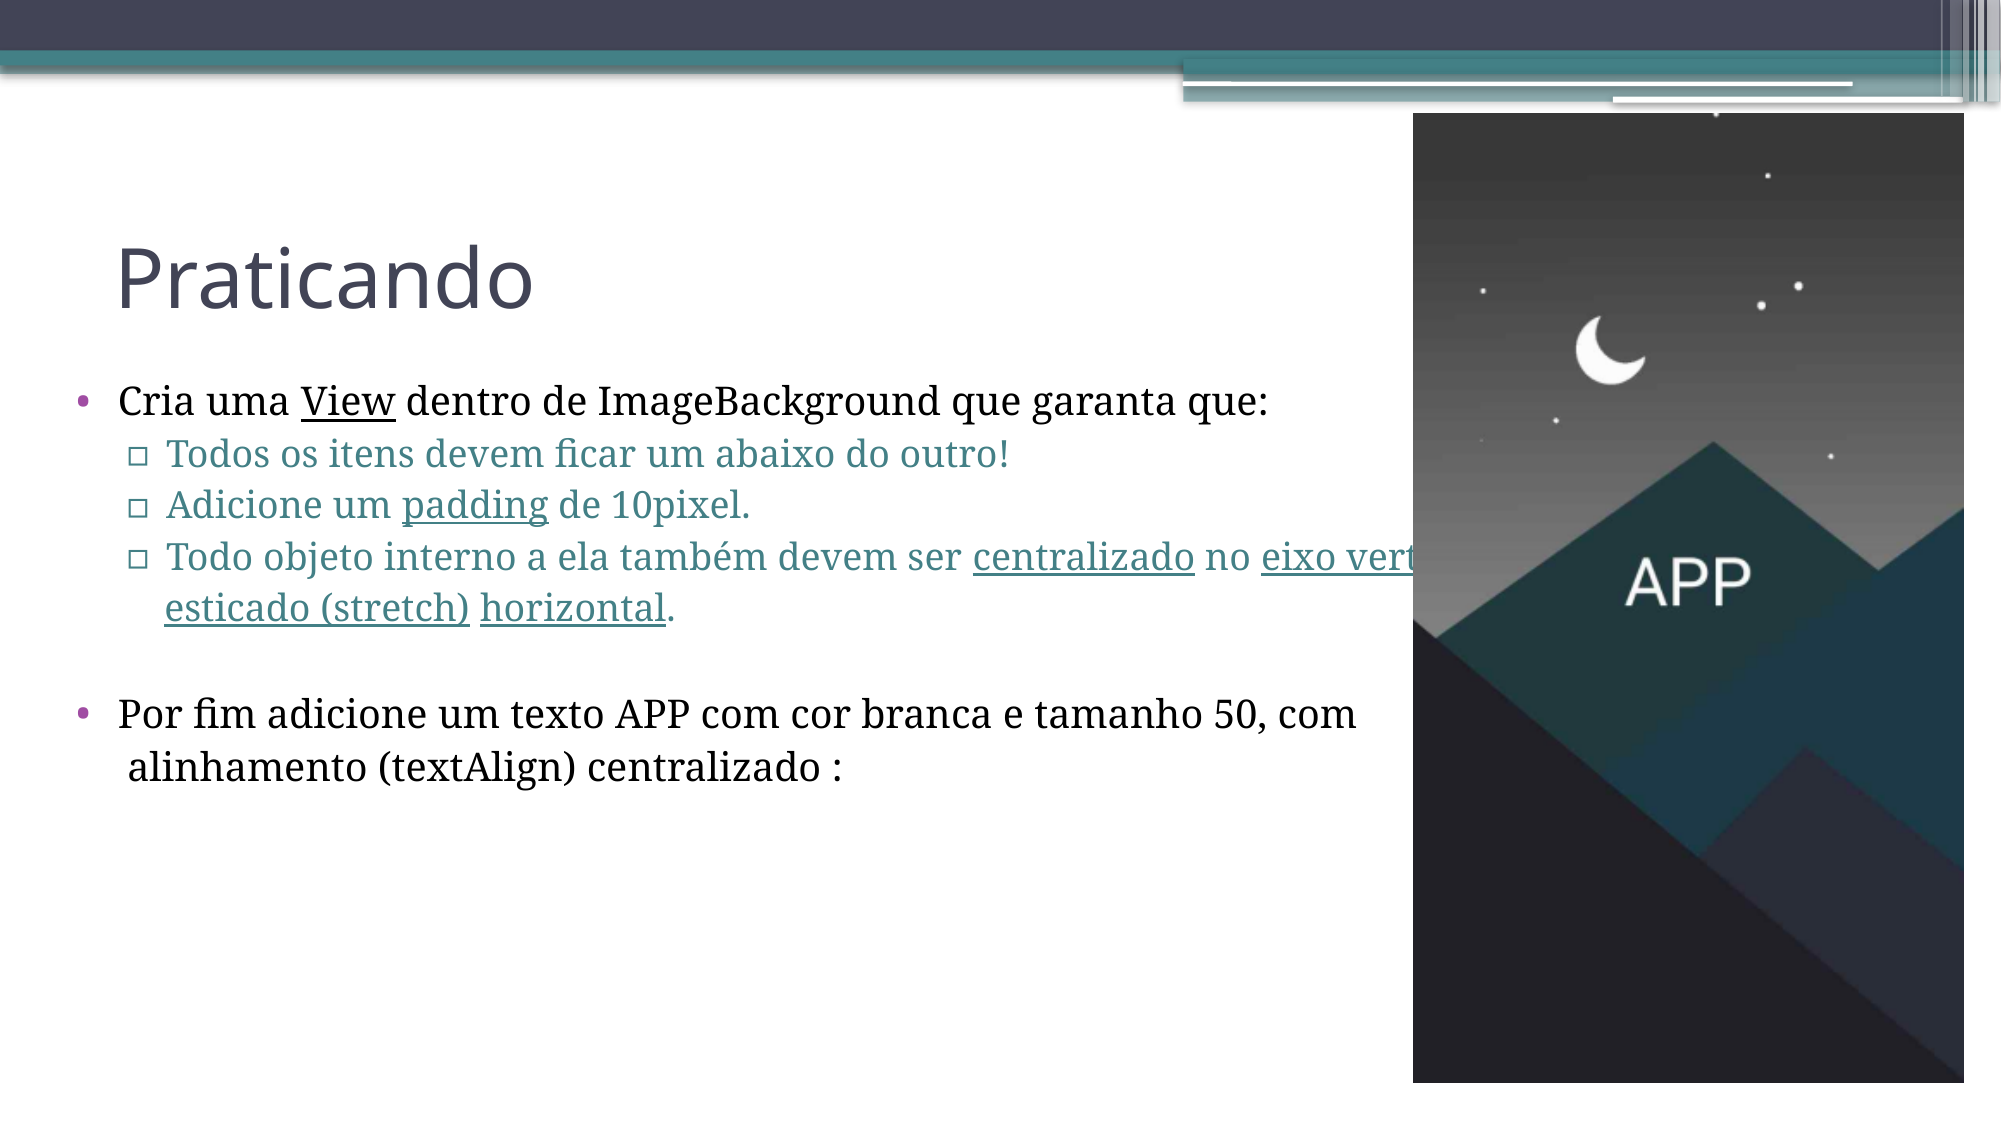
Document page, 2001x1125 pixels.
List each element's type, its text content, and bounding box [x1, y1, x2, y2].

picture [1413, 113, 1965, 1083]
title Praticando [99, 187, 1406, 363]
list Cria uma View dentro de ImageBackground que garanta que: Todos os itens devem ficar um abaixo do outro! Adicione um padding de 10pixel. Todo objeto interno a ela também devem ser centralizado no eixo vertical e esticado (stretch) horizontal. Por fim adicione um texto APP com cor branca e tamanho 50, com alinhamento (textAlign) centralizado : [43, 368, 1900, 1125]
